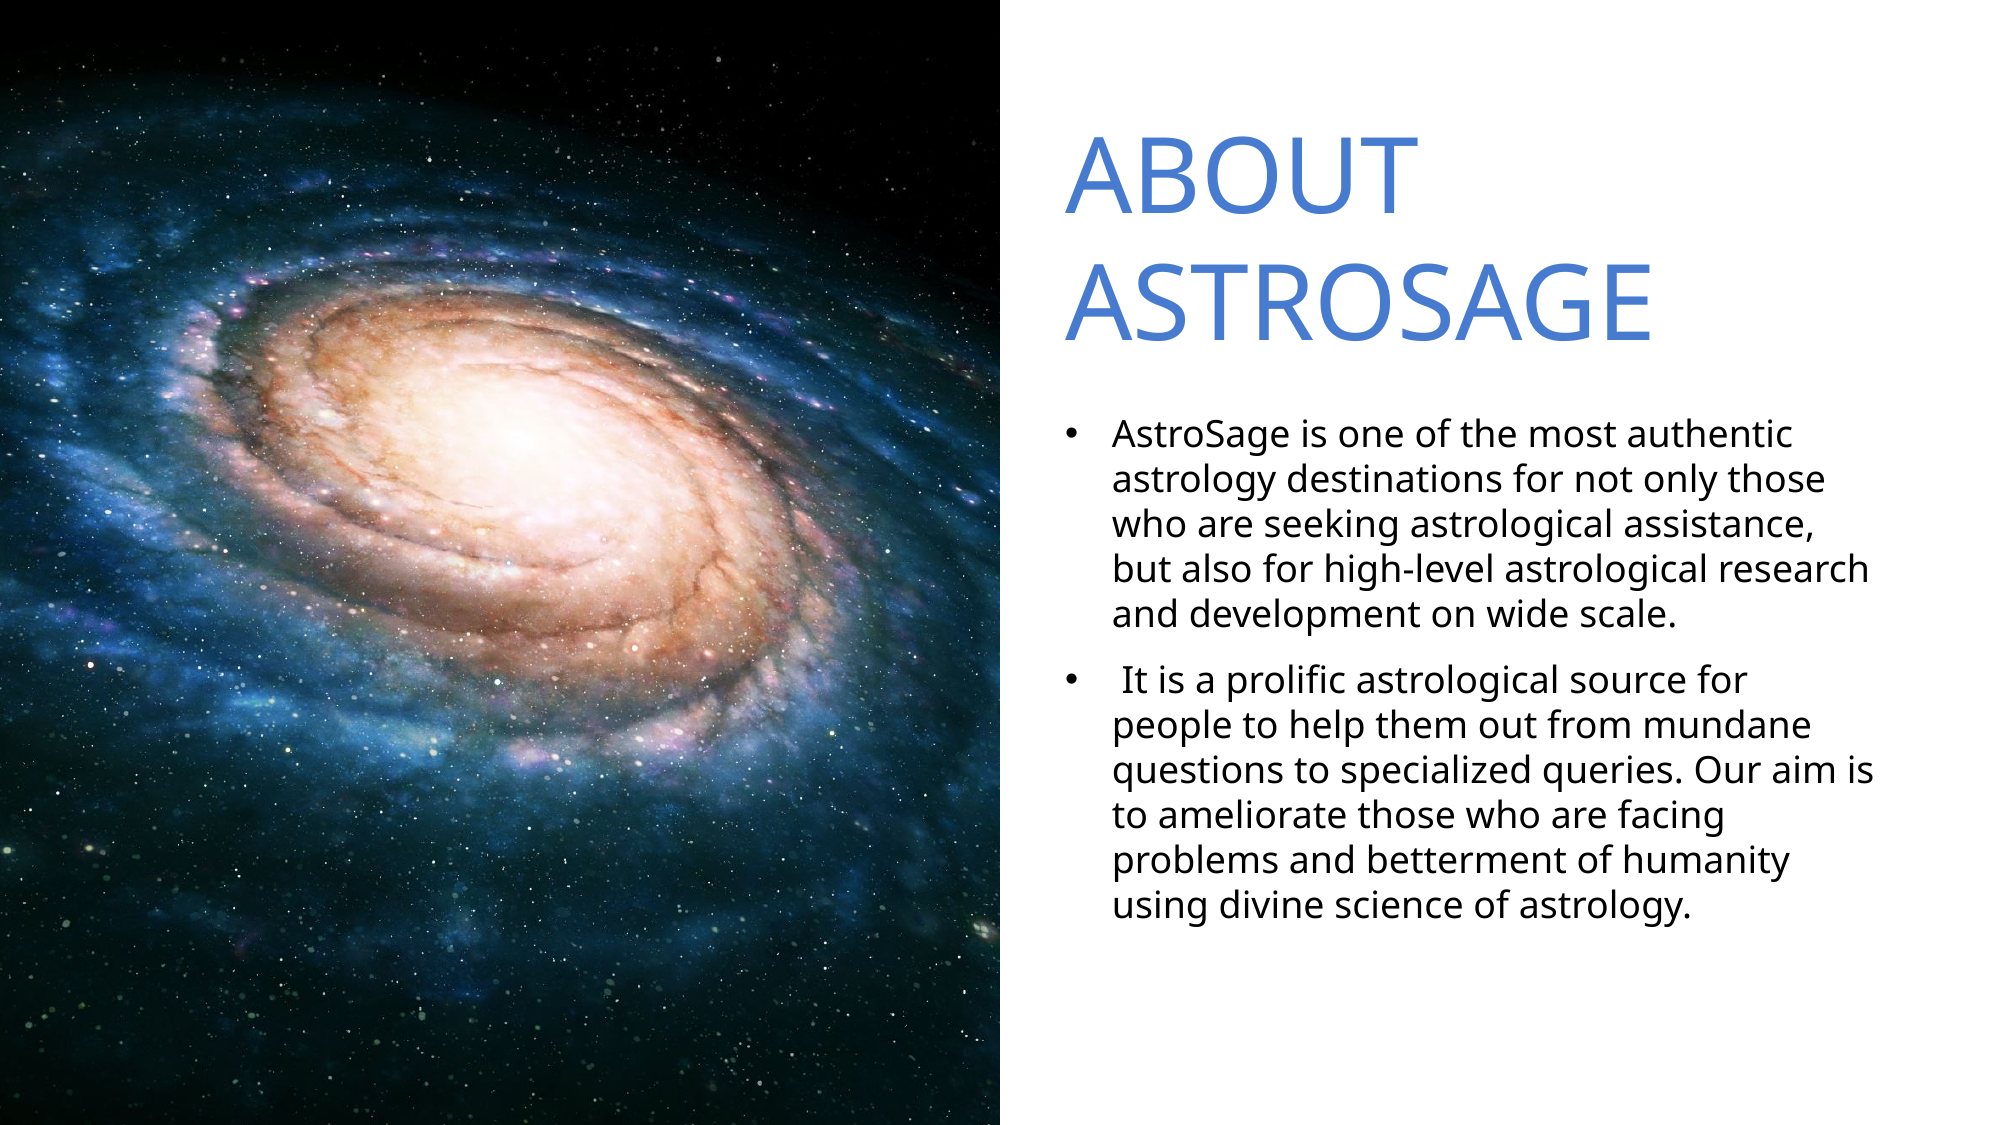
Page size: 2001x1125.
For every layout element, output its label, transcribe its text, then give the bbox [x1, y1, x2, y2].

title ABOUT ASTROSAGE [1050, 99, 1895, 369]
list AstroSage is one of the most authentic astrology destinations for not only those who are seeking astrological assistance, but also for high-level astrological research and development on wide scale. It is a prolific astrological source for people to help them out from mundane questions to specialized queries. Our aim is to ameliorate those who are facing problems and betterment of humanity using divine science of astrology. [1050, 369, 1895, 967]
picture [0, 0, 1001, 1125]
